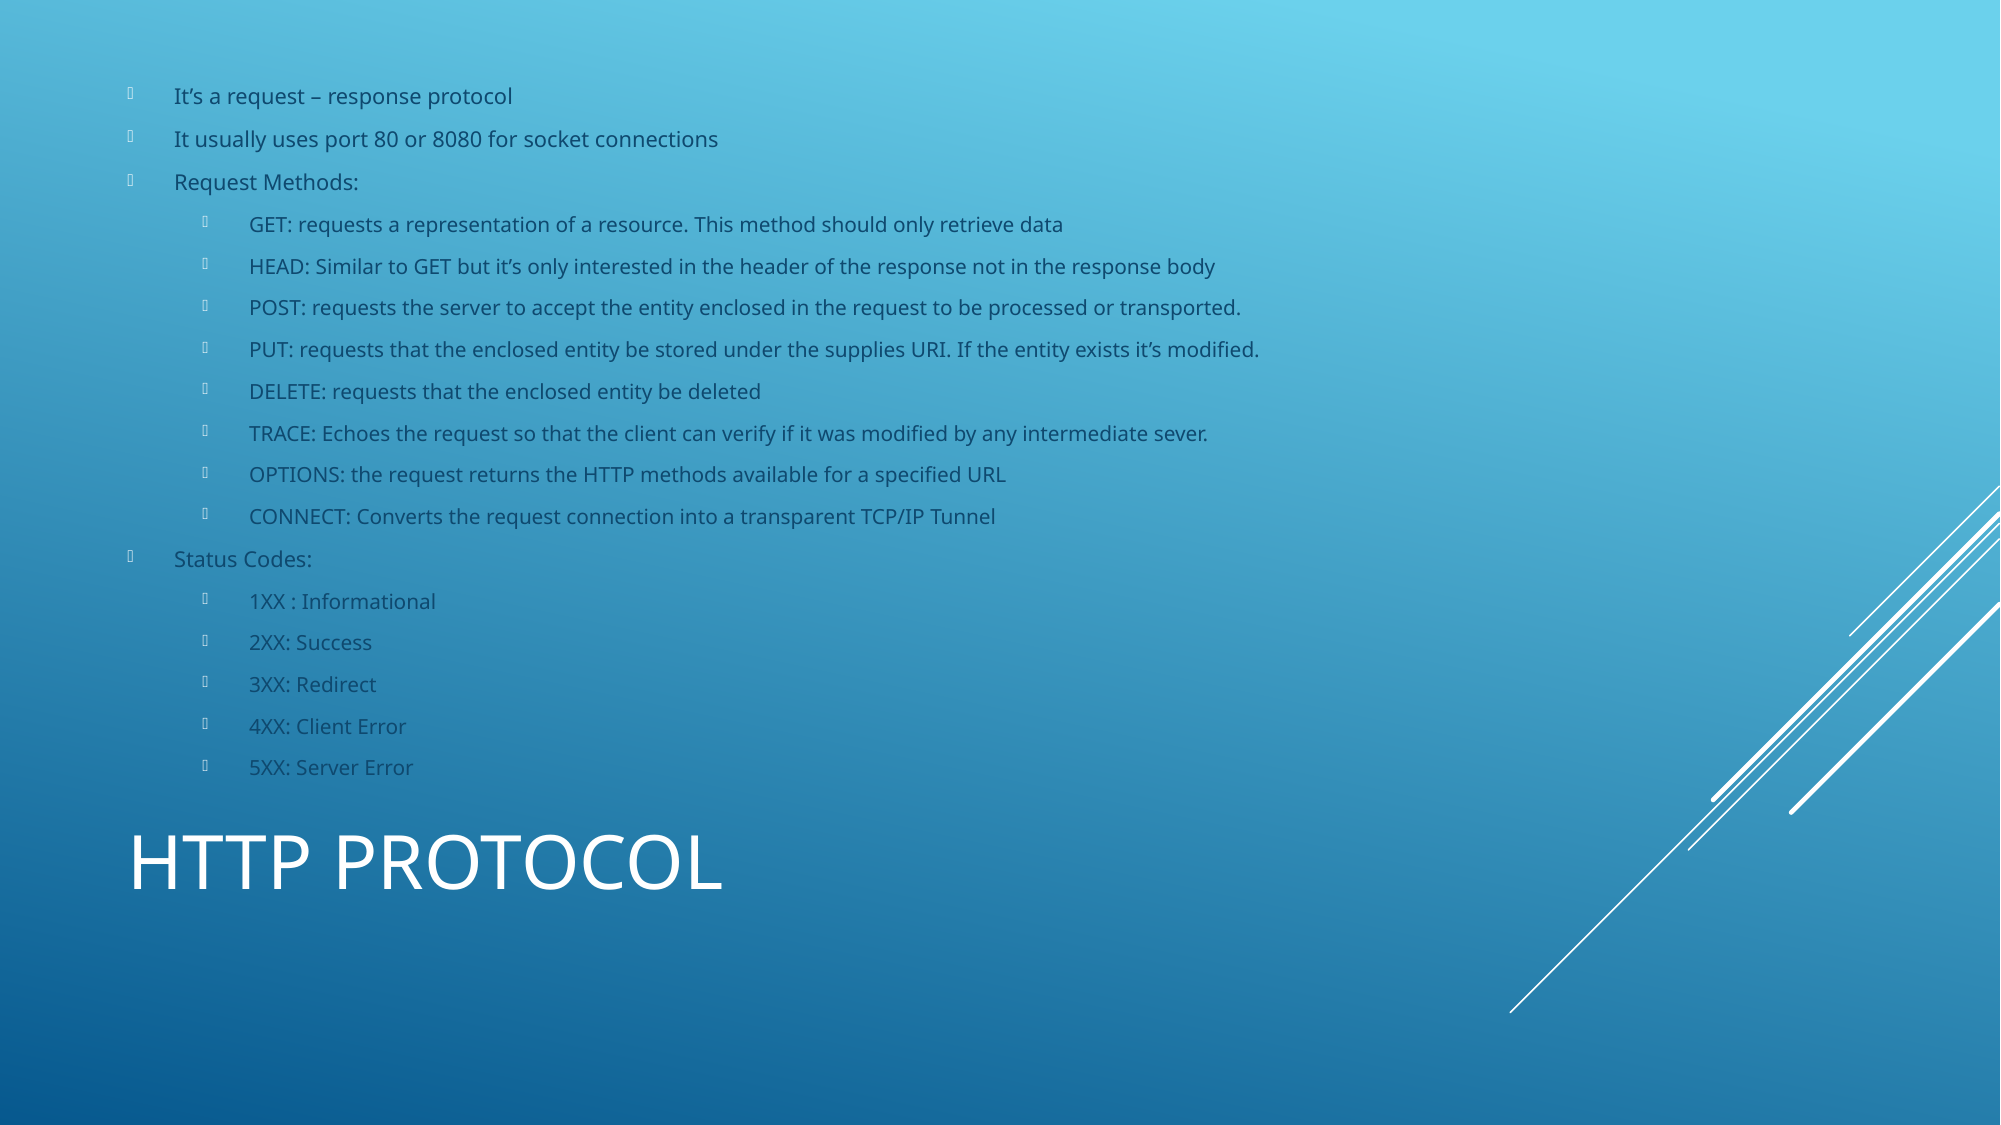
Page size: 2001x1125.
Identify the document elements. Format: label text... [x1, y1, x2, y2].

list It’s a request – response protocol It usually uses port 80 or 8080 for socket connections Request Methods: GET: requests a representation of a resource. This method should only retrieve data HEAD: Similar to GET but it’s only interested in the header of the response not in the response body POST: requests the server to accept the entity enclosed in the request to be processed or transported. PUT: requests that the enclosed entity be stored under the supplies URI. If the entity exists it’s modified. DELETE: requests that the enclosed entity be deleted TRACE: Echoes the request so that the client can verify if it was modified by any intermediate sever. OPTIONS: the request returns the HTTP methods available for a specified URL CONNECT: Converts the request connection into a transparent TCP/IP Tunnel Status Codes: 1XX : Informational 2XX: Success 3XX: Redirect 4XX: Client Error 5XX: Server Error [112, 43, 1638, 819]
title http protocol [112, 819, 1513, 984]
